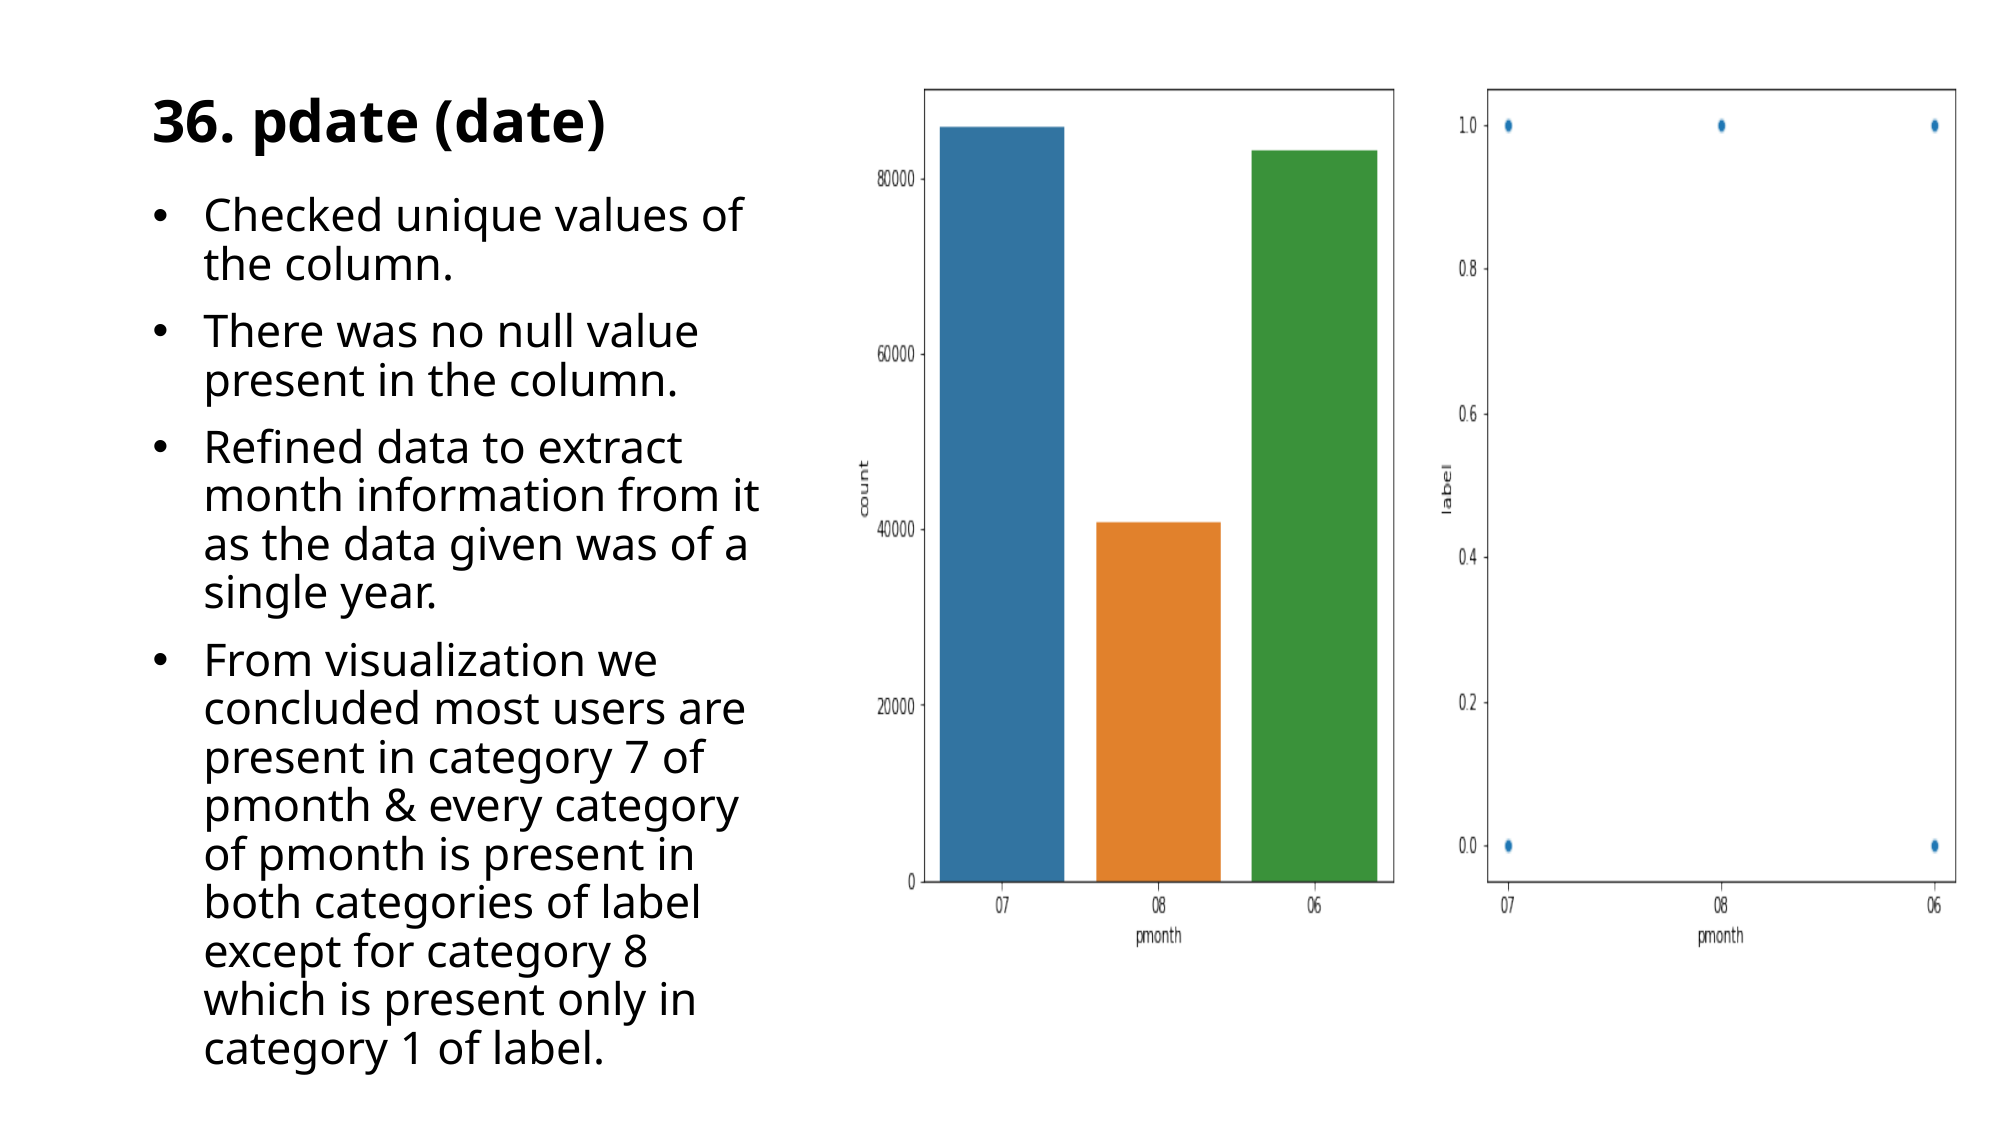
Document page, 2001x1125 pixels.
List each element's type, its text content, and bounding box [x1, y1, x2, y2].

list Checked unique values of the column. There was no null value present in the column. Refined data to extract month information from it as the data given was of a single year. From visualization we concluded most users are present in category 7 of pmonth & every category of pmonth is present in both categories of label except for category 8 which is present only in category 1 of label. [137, 185, 783, 1086]
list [850, 74, 1964, 963]
title 36. pdate (date) [137, 75, 783, 163]
